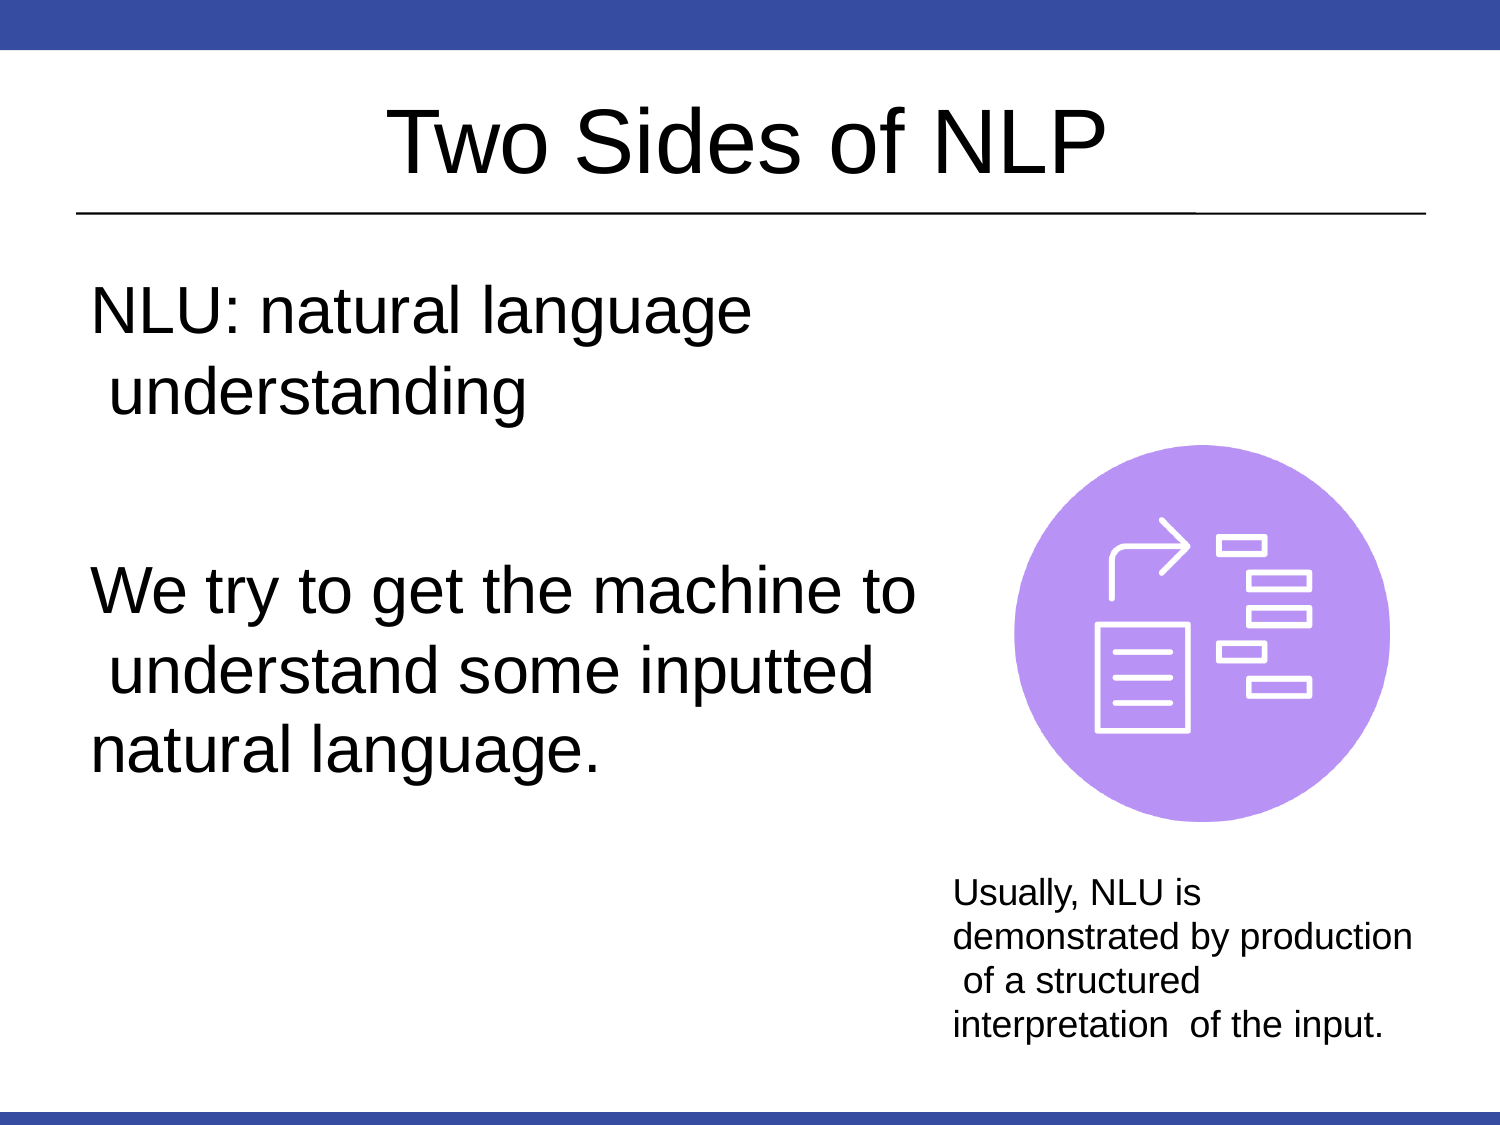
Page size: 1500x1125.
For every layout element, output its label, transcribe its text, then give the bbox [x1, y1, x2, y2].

text_box NLU: natural language understanding We try to get the machine to understand some inputted natural language. [87, 265, 924, 786]
text_box Usually, NLU is demonstrated by production of a structured interpretation of the input. [950, 867, 1424, 1047]
text_box [1014, 445, 1390, 822]
title Two Sides of NLP [383, 79, 1117, 270]
